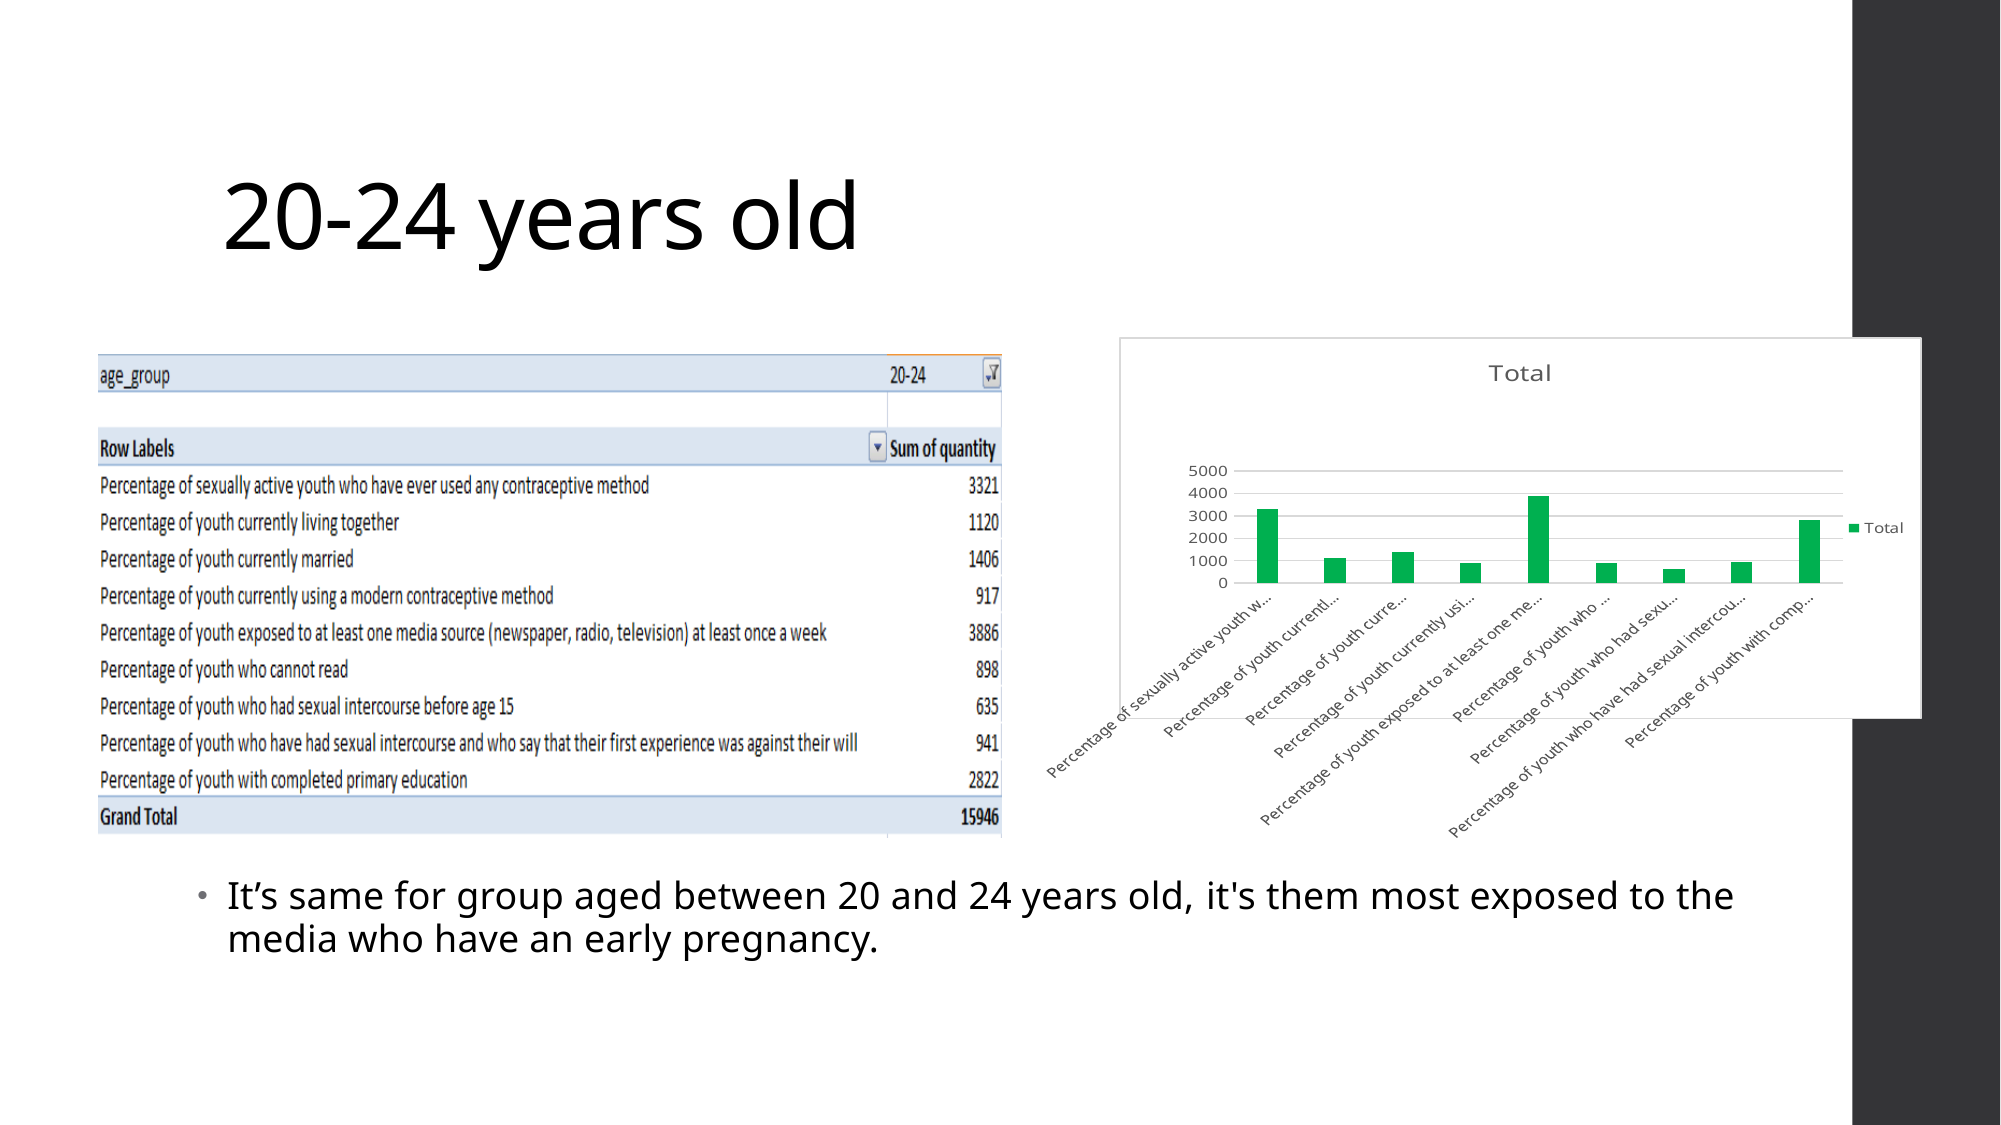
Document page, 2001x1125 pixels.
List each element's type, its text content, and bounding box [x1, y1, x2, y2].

list It’s same for group aged between 20 and 24 years old, it's them most exposed to the media who have an early pregnancy. [182, 867, 1833, 1007]
picture [98, 354, 1002, 838]
title 20-24 years old [206, 60, 1797, 278]
chart [1040, 337, 1923, 843]
